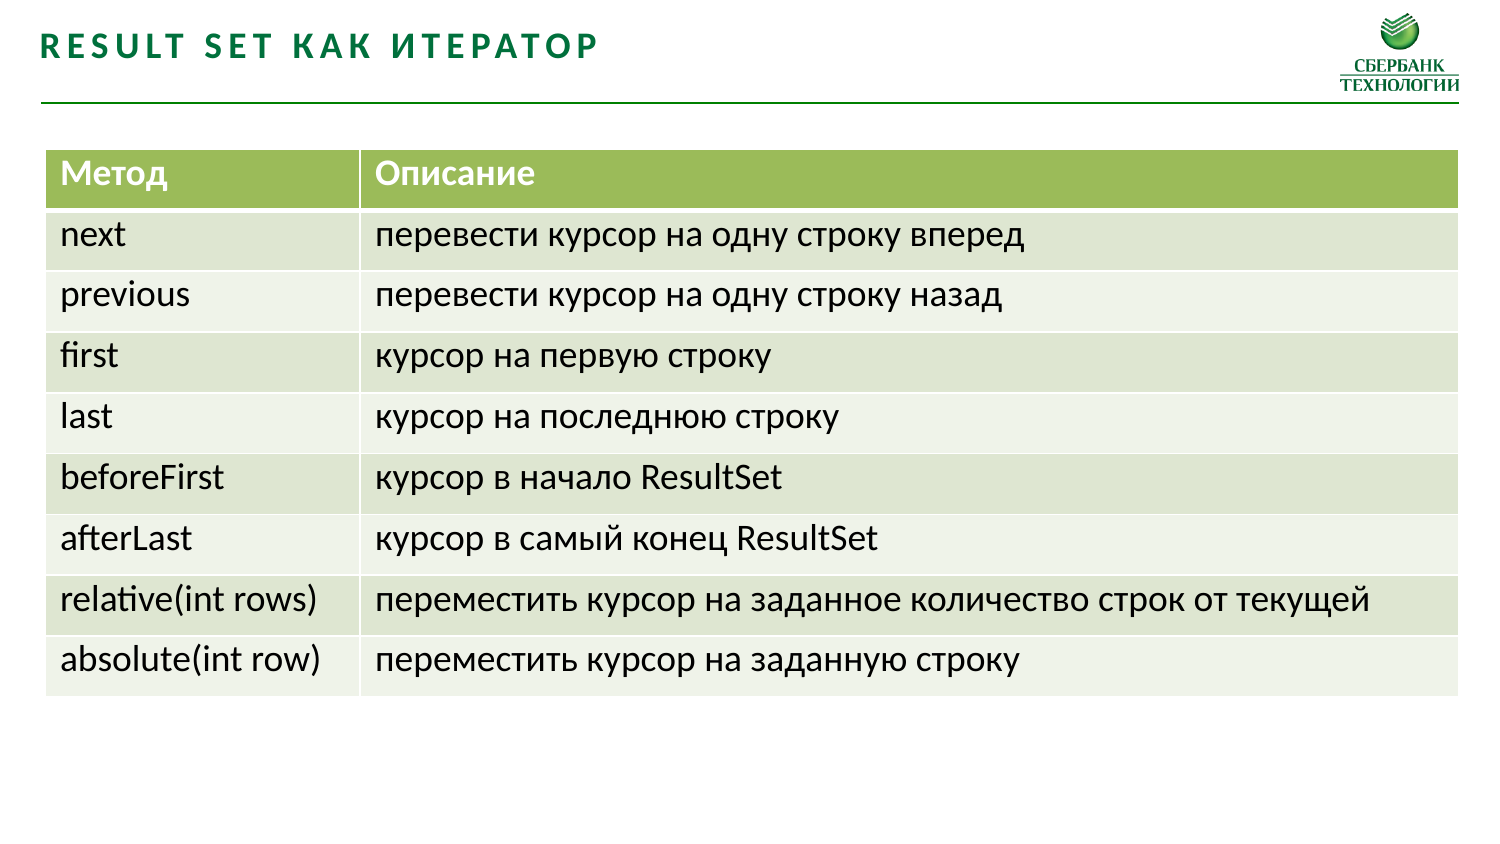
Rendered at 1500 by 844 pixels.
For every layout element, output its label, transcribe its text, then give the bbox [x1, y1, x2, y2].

table_cell переместить курсор на заданное количество строк от текущей [361, 576, 1458, 635]
table_cell курсор на последнюю строку [361, 394, 1458, 453]
table_cell курсор на первую строку [361, 333, 1458, 392]
list Result set как итератор [39, 13, 1115, 67]
table_header Метод [46, 150, 359, 208]
table_cell first [46, 333, 359, 392]
table_cell курсор в начало ResultSet [361, 454, 1458, 514]
table_cell перевести курсор на одну строку назад [361, 272, 1458, 331]
picture [1340, 13, 1459, 91]
table_cell курсор в самый конец ResultSet [361, 515, 1458, 574]
table_cell перевести курсор на одну строку вперед [361, 213, 1458, 270]
table_cell afterLast [46, 515, 359, 574]
table_cell previous [46, 272, 359, 331]
table_cell last [46, 394, 359, 453]
table_cell relative(int rows) [46, 576, 359, 635]
table_cell absolute(int row) [46, 637, 359, 696]
table_header Описание [361, 150, 1458, 208]
table_cell переместить курсор на заданную строку [361, 637, 1458, 696]
table_cell beforeFirst [46, 454, 359, 514]
table_cell next [46, 213, 359, 270]
